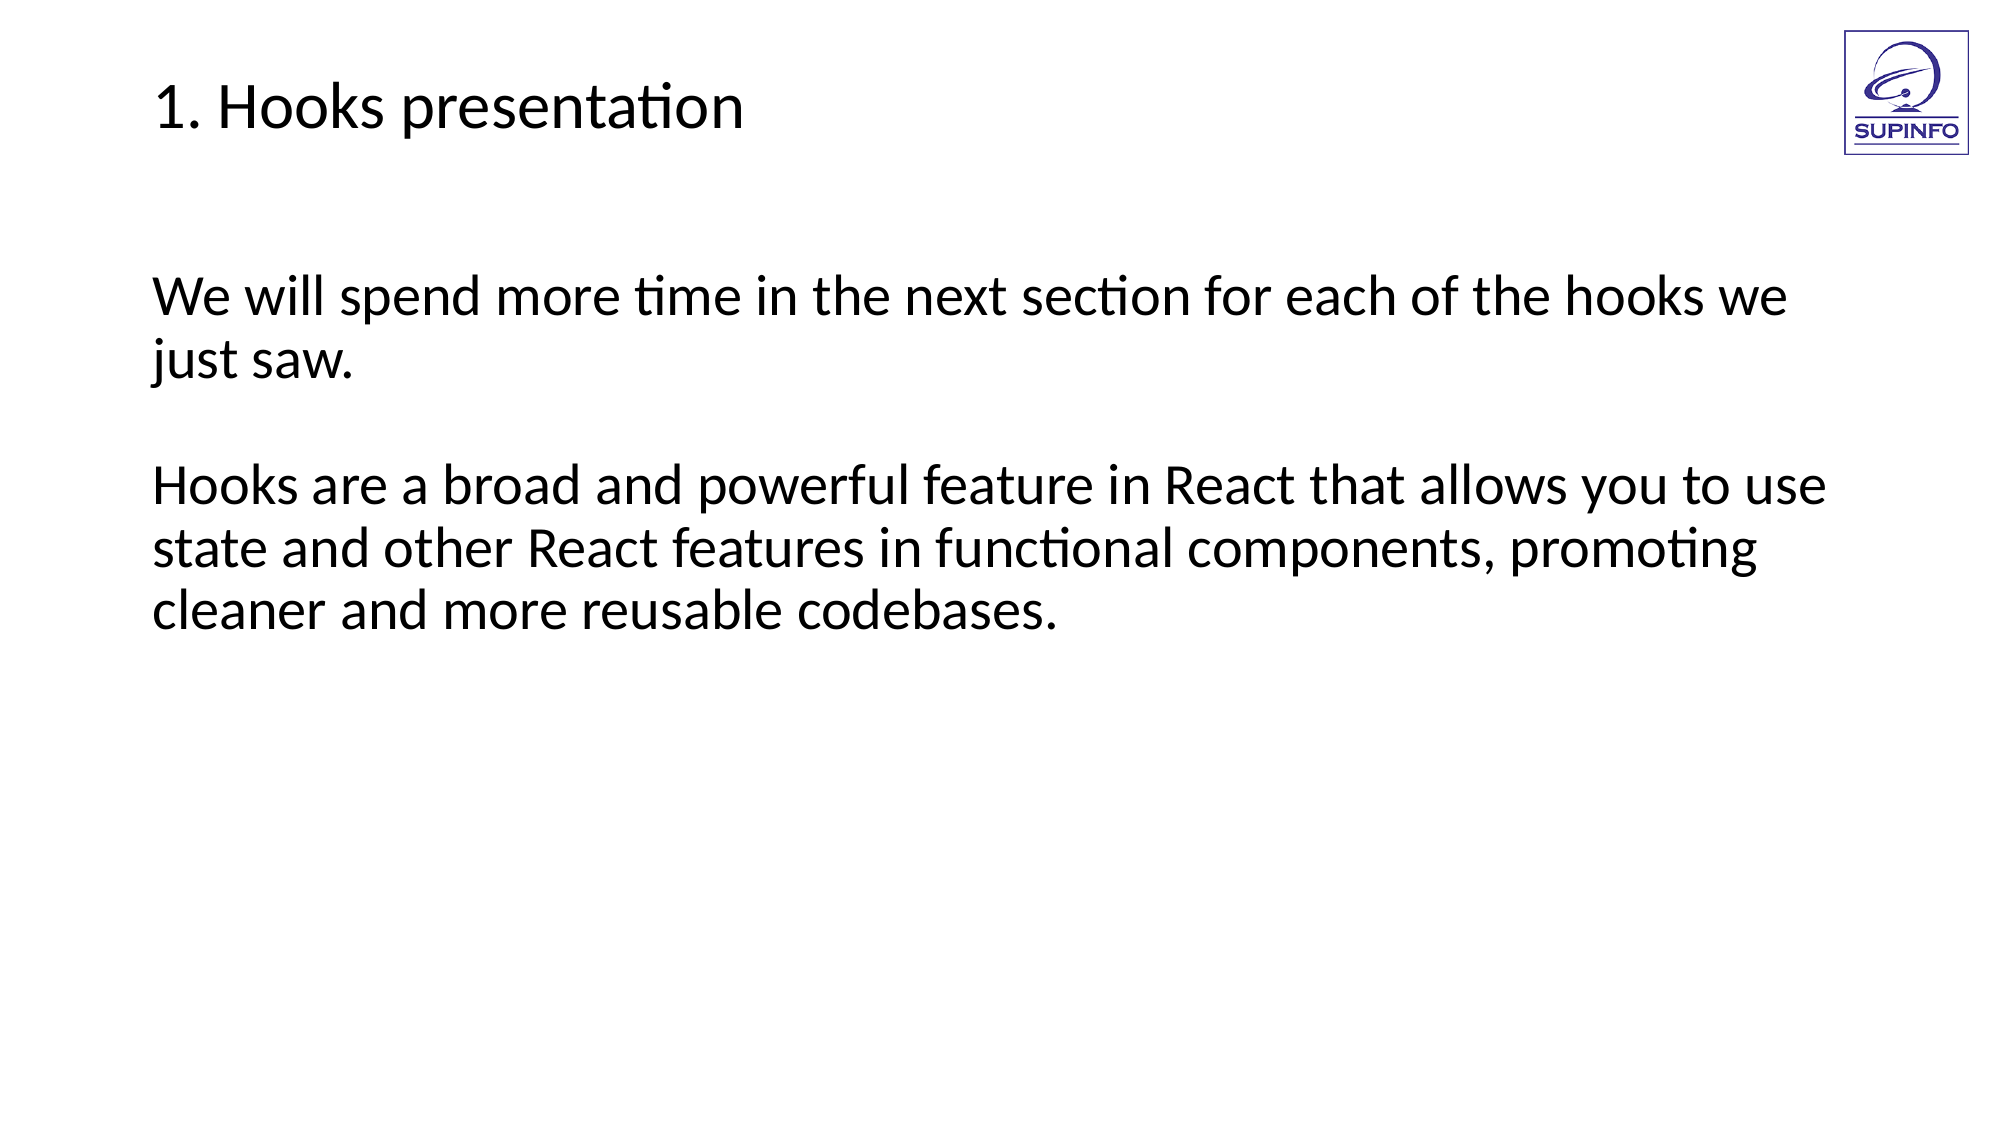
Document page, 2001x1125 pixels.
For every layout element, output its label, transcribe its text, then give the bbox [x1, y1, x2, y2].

picture [1844, 30, 1969, 155]
list 1. Hooks presentation [137, 63, 1862, 157]
list We will spend more time in the next section for each of the hooks we just saw. Hooks are a broad and powerful feature in React that allows you to use state and other React features in functional components, promoting cleaner and more reusable codebases. [137, 257, 1863, 1014]
